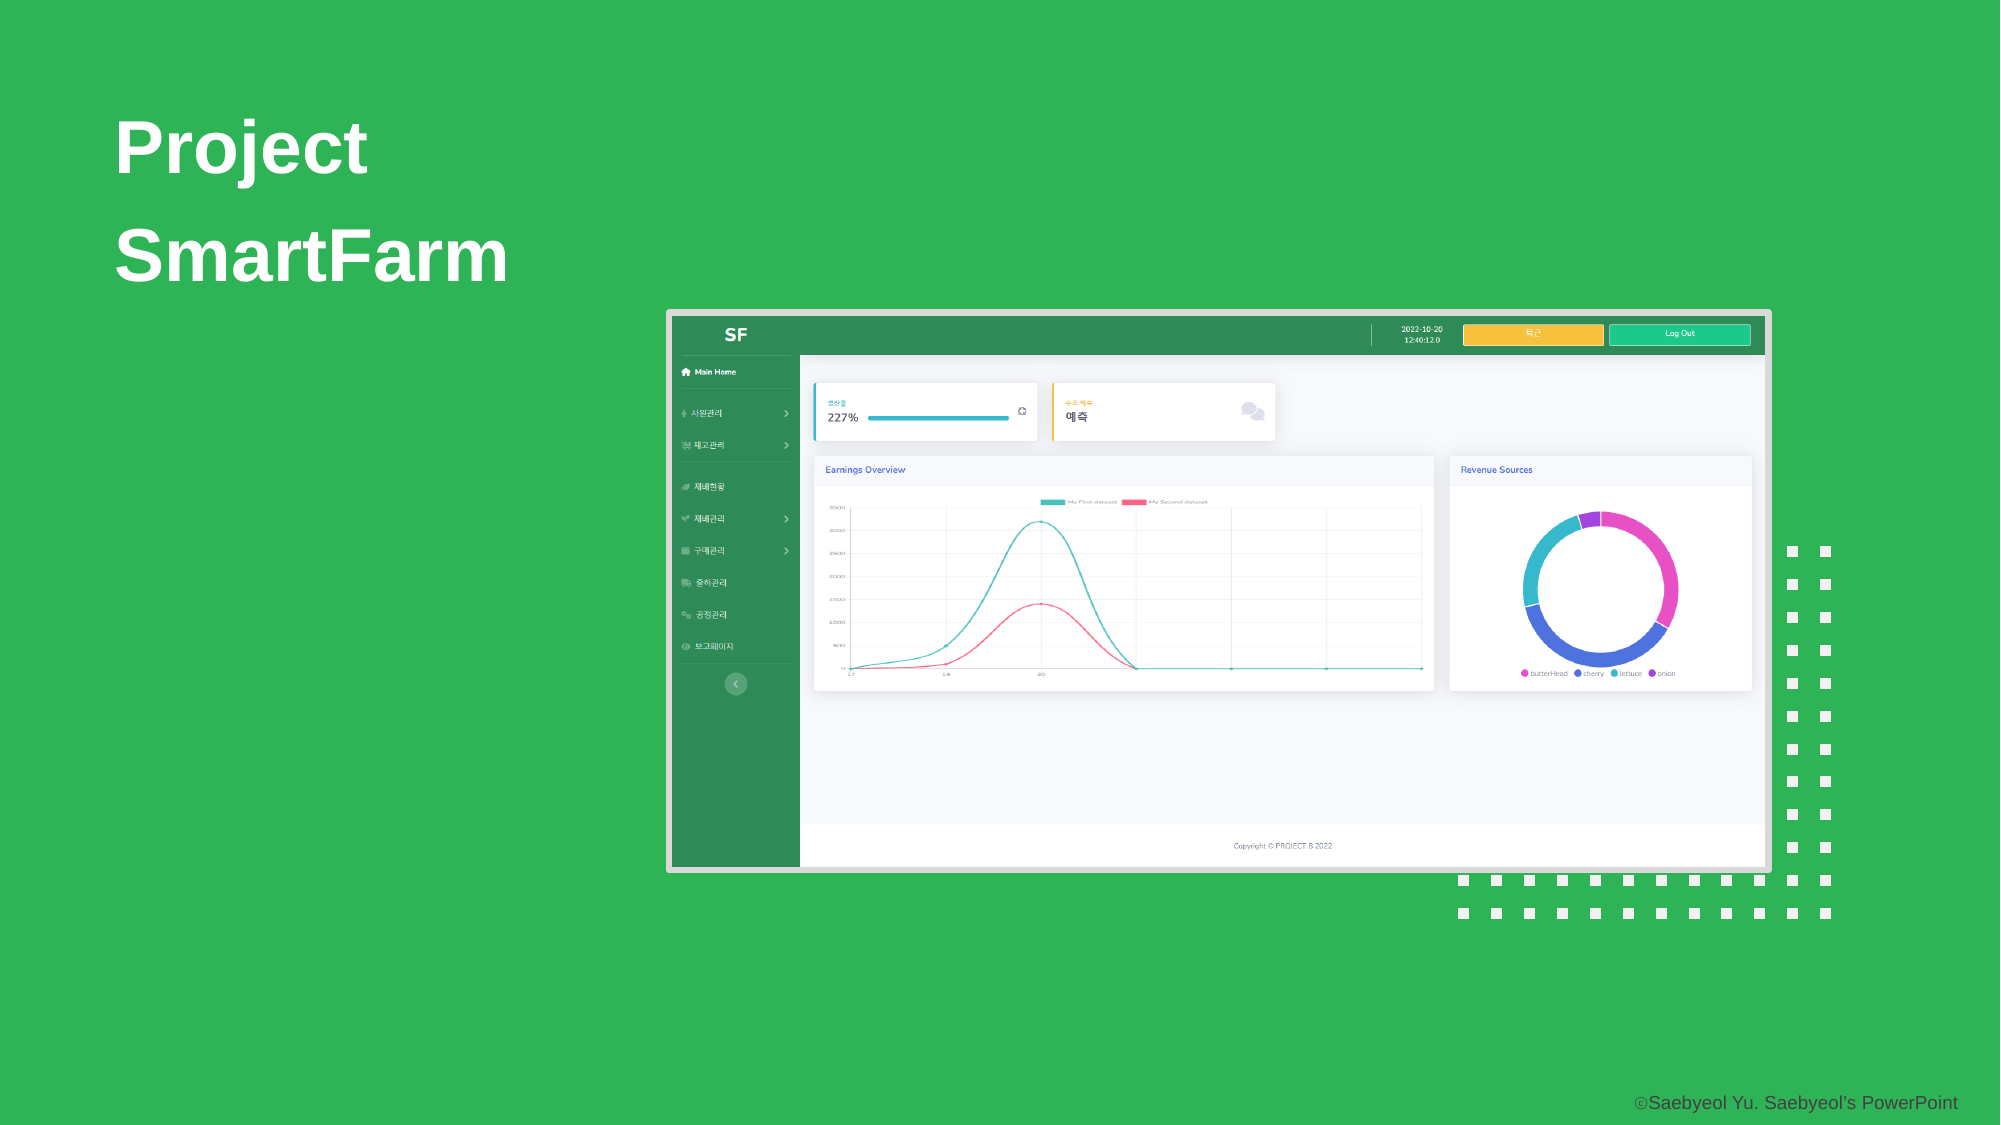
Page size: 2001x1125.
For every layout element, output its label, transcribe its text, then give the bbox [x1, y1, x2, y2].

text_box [1458, 546, 1832, 919]
picture [672, 315, 1766, 868]
text_box Project SmartFarm [99, 72, 761, 304]
